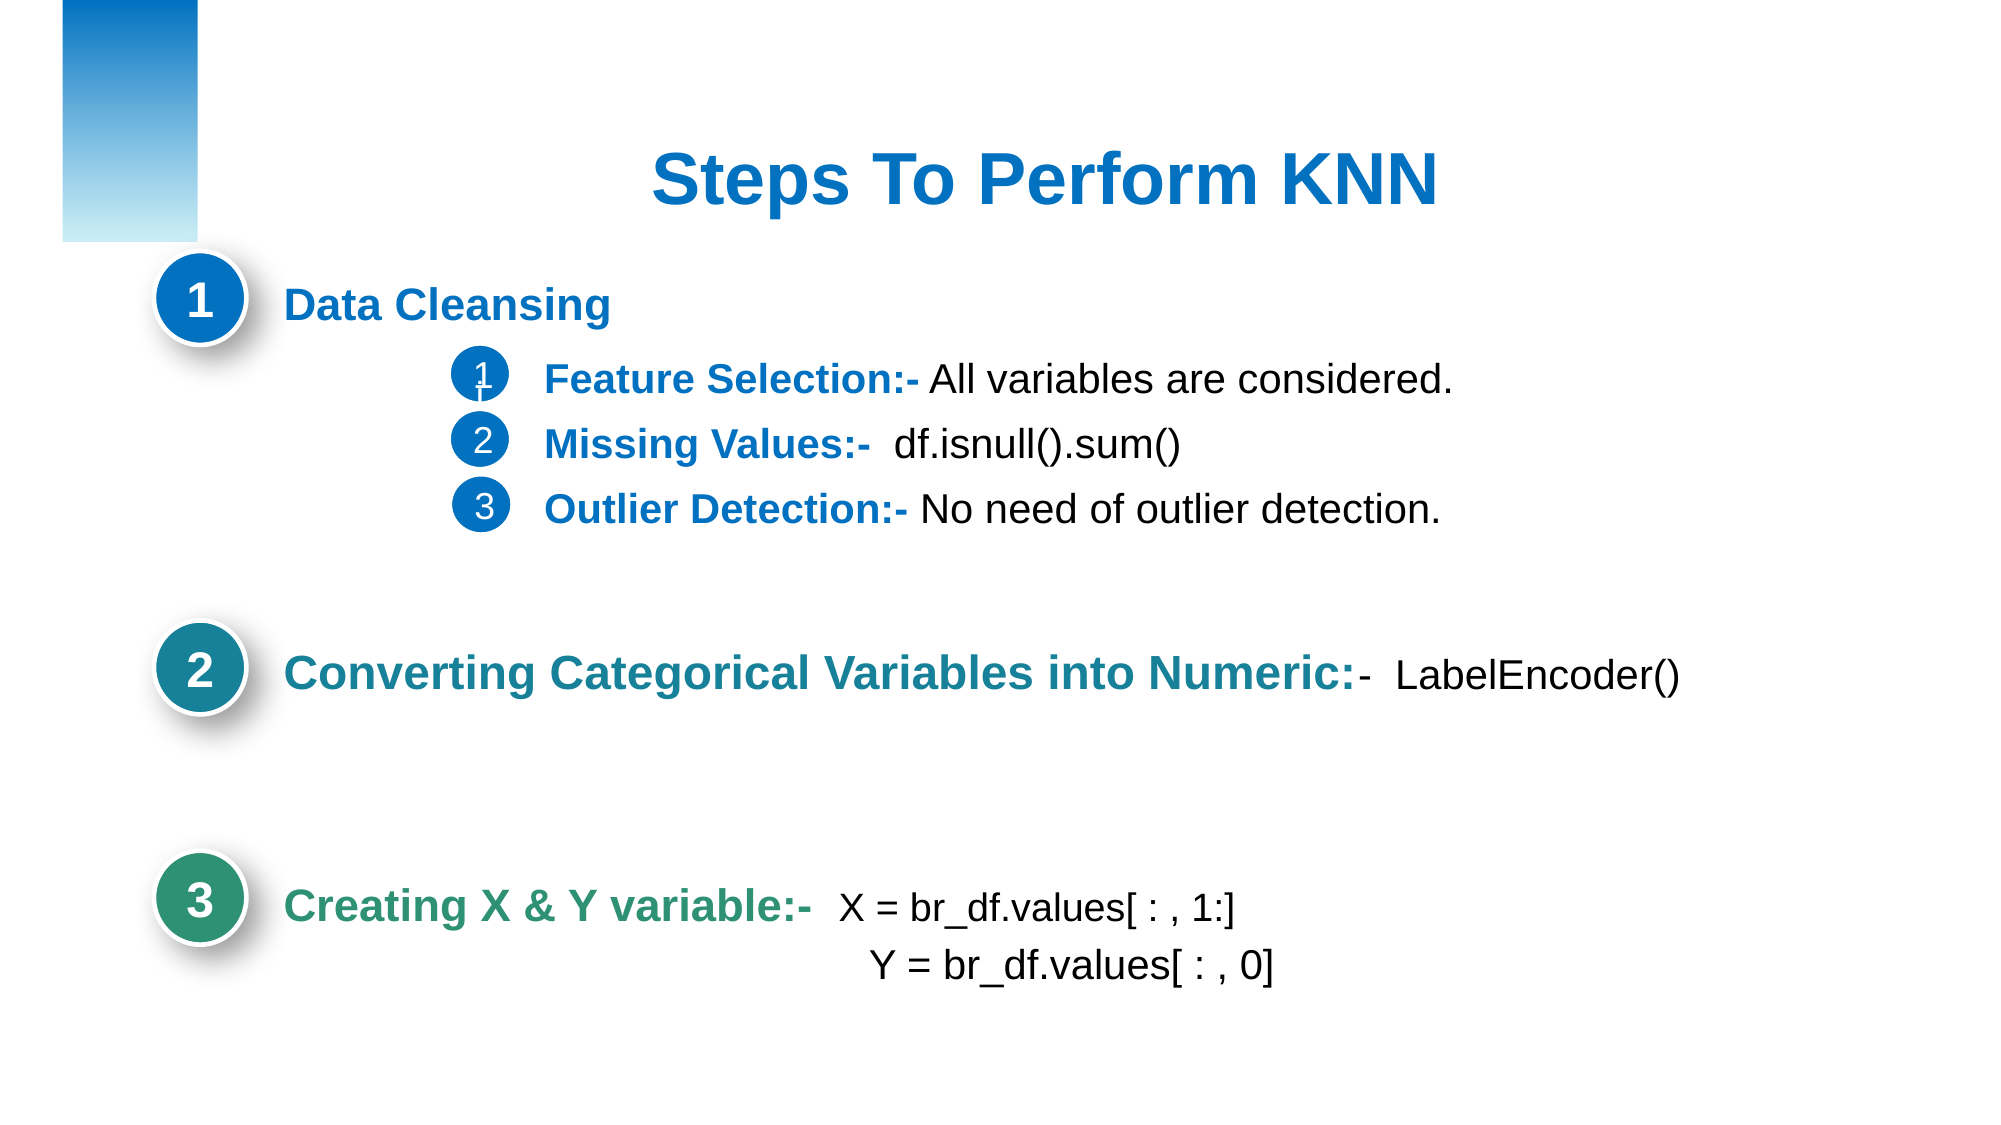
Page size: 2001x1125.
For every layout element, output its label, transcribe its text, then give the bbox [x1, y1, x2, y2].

text_box i2i [447, 407, 513, 471]
text_box Y = br_df.values[ : , 0] [854, 930, 1343, 996]
text_box Feature Selection:- All variables are considered. [529, 344, 1563, 409]
text_box Steps To Perform KNN [594, 123, 1497, 229]
text_box Outlier Detection:- No need of outlier detection. [529, 474, 1563, 540]
text_box 1 [152, 249, 248, 346]
text_box 3 [152, 849, 248, 946]
text_box 3 [448, 473, 514, 536]
text_box Missing Values:- df.isnull().sum() [529, 409, 1563, 474]
text_box 2 [152, 619, 248, 716]
text_box 1 [447, 342, 513, 405]
